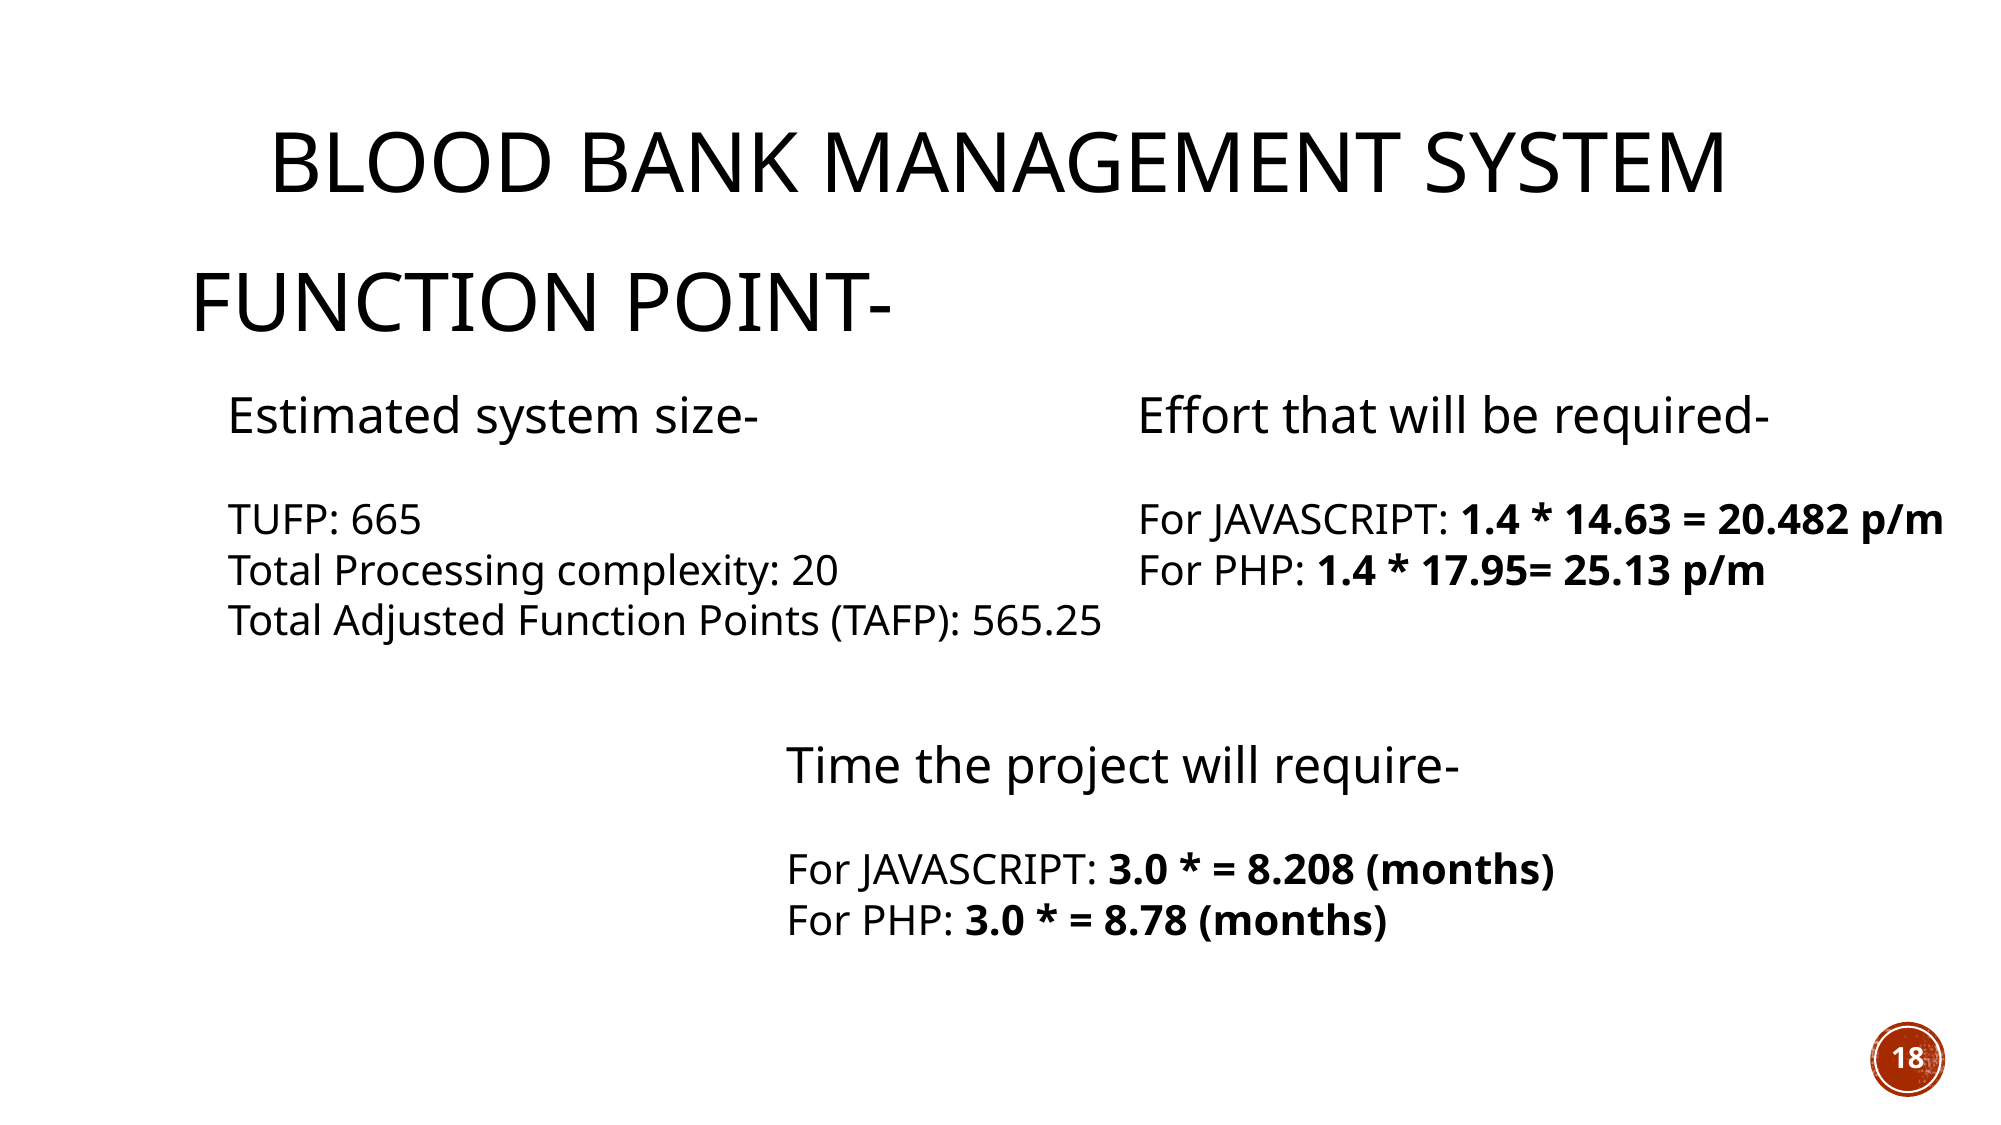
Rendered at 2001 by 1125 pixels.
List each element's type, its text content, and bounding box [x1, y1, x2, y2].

text_box Estimated system size- TUFP: 665 Total Processing complexity: 20 Total Adjusted Function Points (TAFP): 565.25 [213, 375, 1118, 651]
text_box Function point- [174, 242, 1825, 370]
slide_number 18 [1855, 1028, 1961, 1089]
title blood bank management system [174, 88, 1825, 242]
text_box Effort that will be required- For JAVASCRIPT: 1.4 * 14.63 = 20.482 p/m For PHP: 1.4 * 17.95= 25.13 p/m [1123, 376, 1961, 601]
